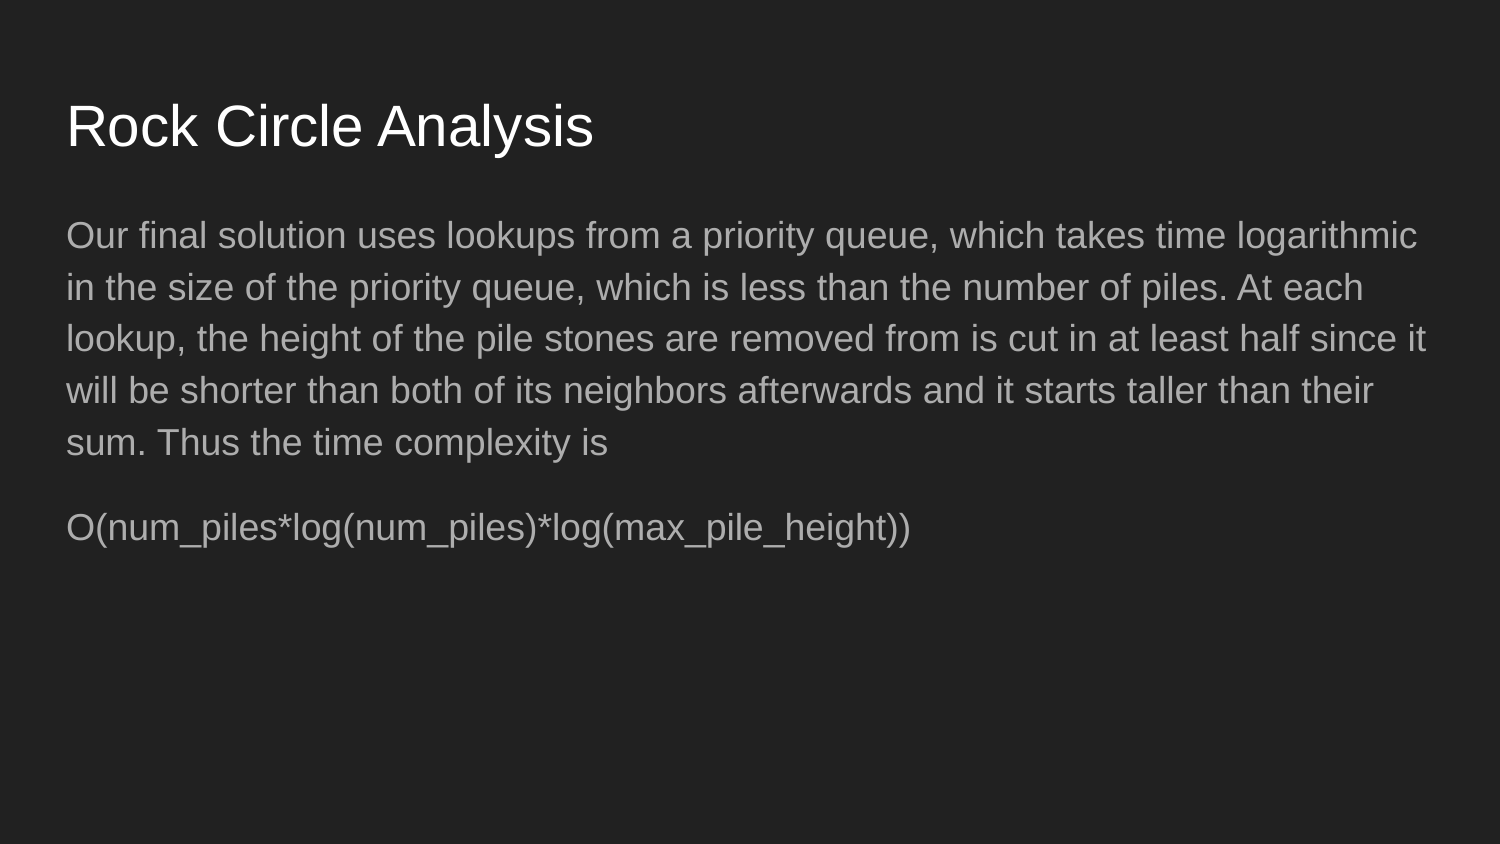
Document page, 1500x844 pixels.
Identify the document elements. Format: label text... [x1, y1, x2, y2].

title Rock Circle Analysis [51, 72, 1449, 167]
list Our final solution uses lookups from a priority queue, which takes time logarithmic in the size of the priority queue, which is less than the number of piles. At each lookup, the height of the pile stones are removed from is cut in at least half since it will be shorter than both of its neighbors afterwards and it starts taller than their sum. Thus the time complexity is O(num_piles*log(num_piles)*log(max_pile_height)) [51, 189, 1449, 750]
